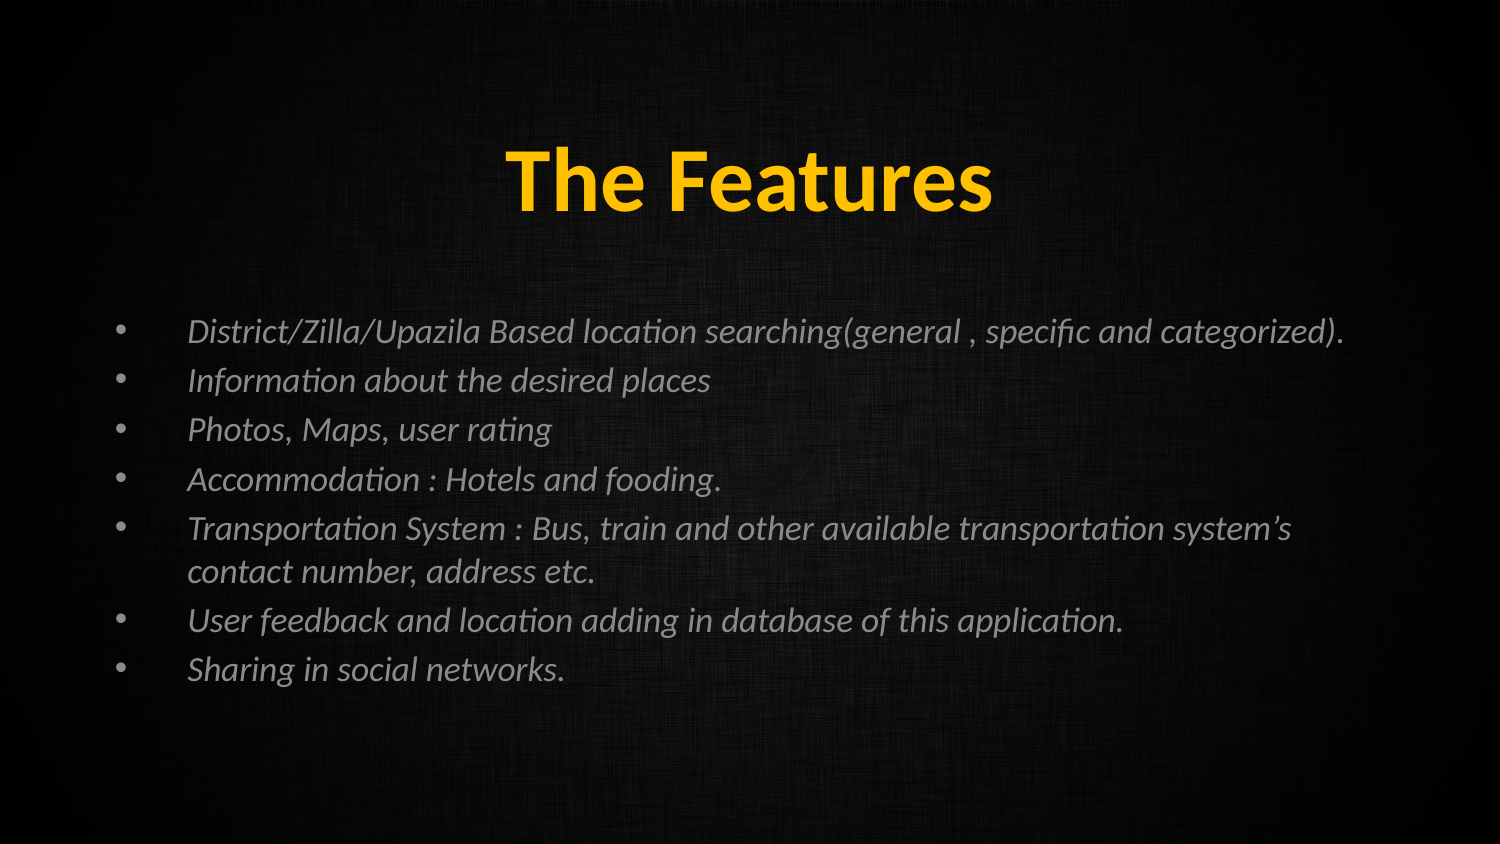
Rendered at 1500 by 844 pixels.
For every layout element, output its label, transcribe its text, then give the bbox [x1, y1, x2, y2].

picture [0, 0, 1500, 844]
subtitle District/Zilla/Upazila Based location searching(general , specific and categorized). Information about the desired places Photos, Maps, user rating Accommodation : Hotels and fooding. Transportation System : Bus, train and other available transportation system’s contact number, address etc. User feedback and location adding in database of this application. Sharing in social networks. [99, 300, 1413, 697]
title The Features [112, 84, 1388, 266]
